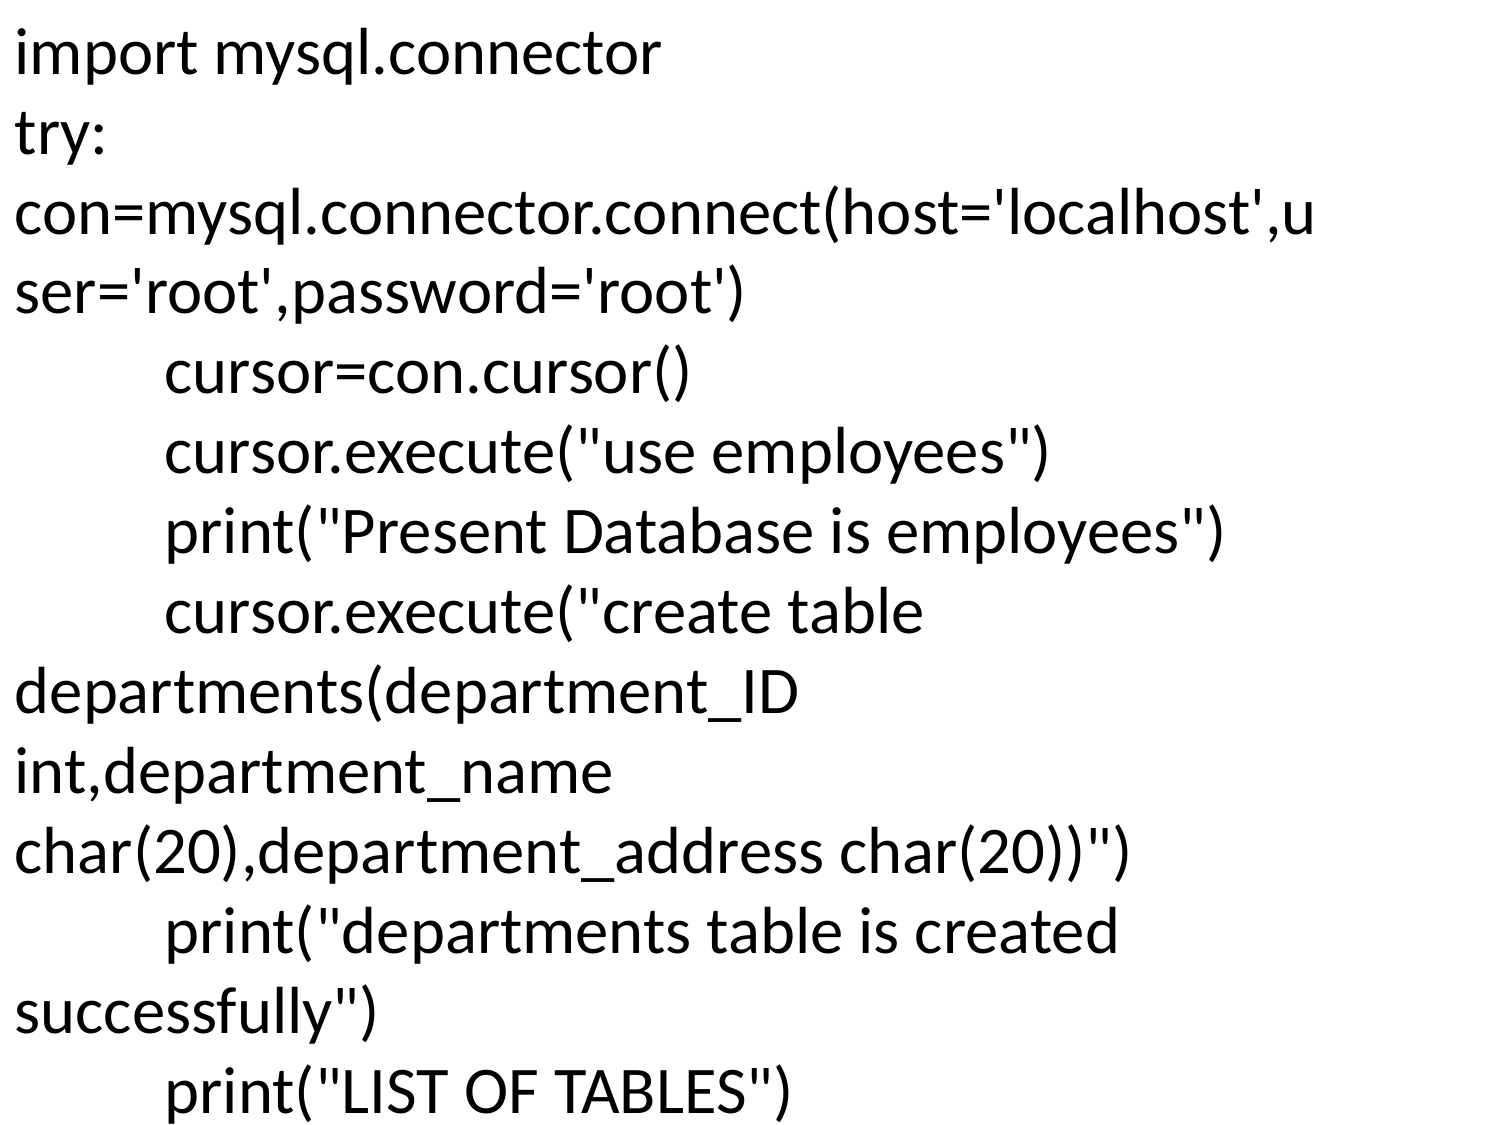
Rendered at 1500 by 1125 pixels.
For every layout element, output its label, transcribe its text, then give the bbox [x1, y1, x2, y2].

text_box import mysql.connector try: con=mysql.connector.connect(host='localhost',u ser='root',password='root') cursor=con.cursor() cursor.execute("use employees") print("Present Database is employees") cursor.execute("create table departments(department_ID int,department_name char(20),department_address char(20))") print("departments table is created successfully") print("LIST OF TABLES") [0, 0, 1500, 1125]
